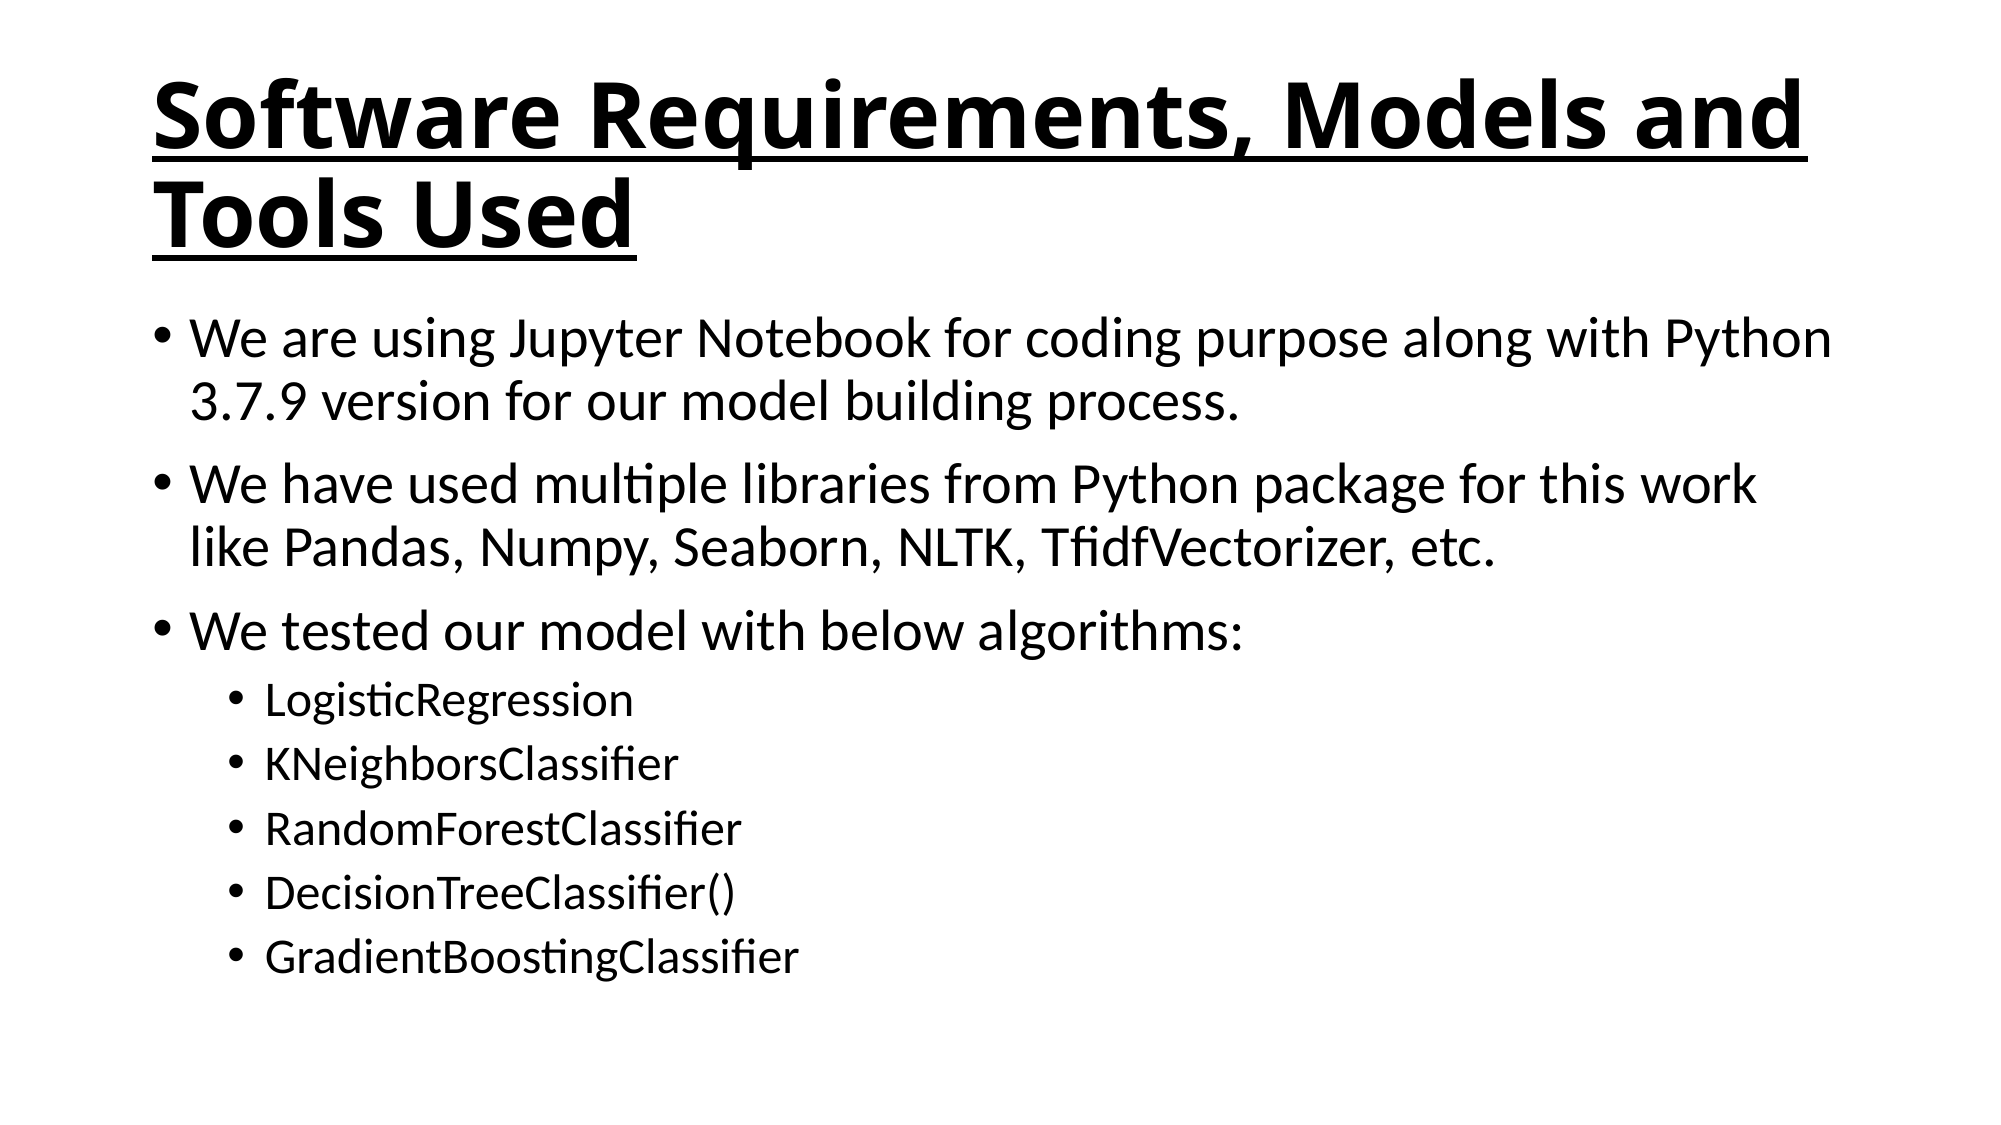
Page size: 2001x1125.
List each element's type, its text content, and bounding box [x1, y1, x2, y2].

title Software Requirements, Models and Tools Used [137, 59, 1863, 278]
list We are using Jupyter Notebook for coding purpose along with Python 3.7.9 version for our model building process. We have used multiple libraries from Python package for this work like Pandas, Numpy, Seaborn, NLTK, TfidfVectorizer, etc. We tested our model with below algorithms: LogisticRegression KNeighborsClassifier RandomForestClassifier DecisionTreeClassifier() GradientBoostingClassifier [137, 299, 1863, 1014]
